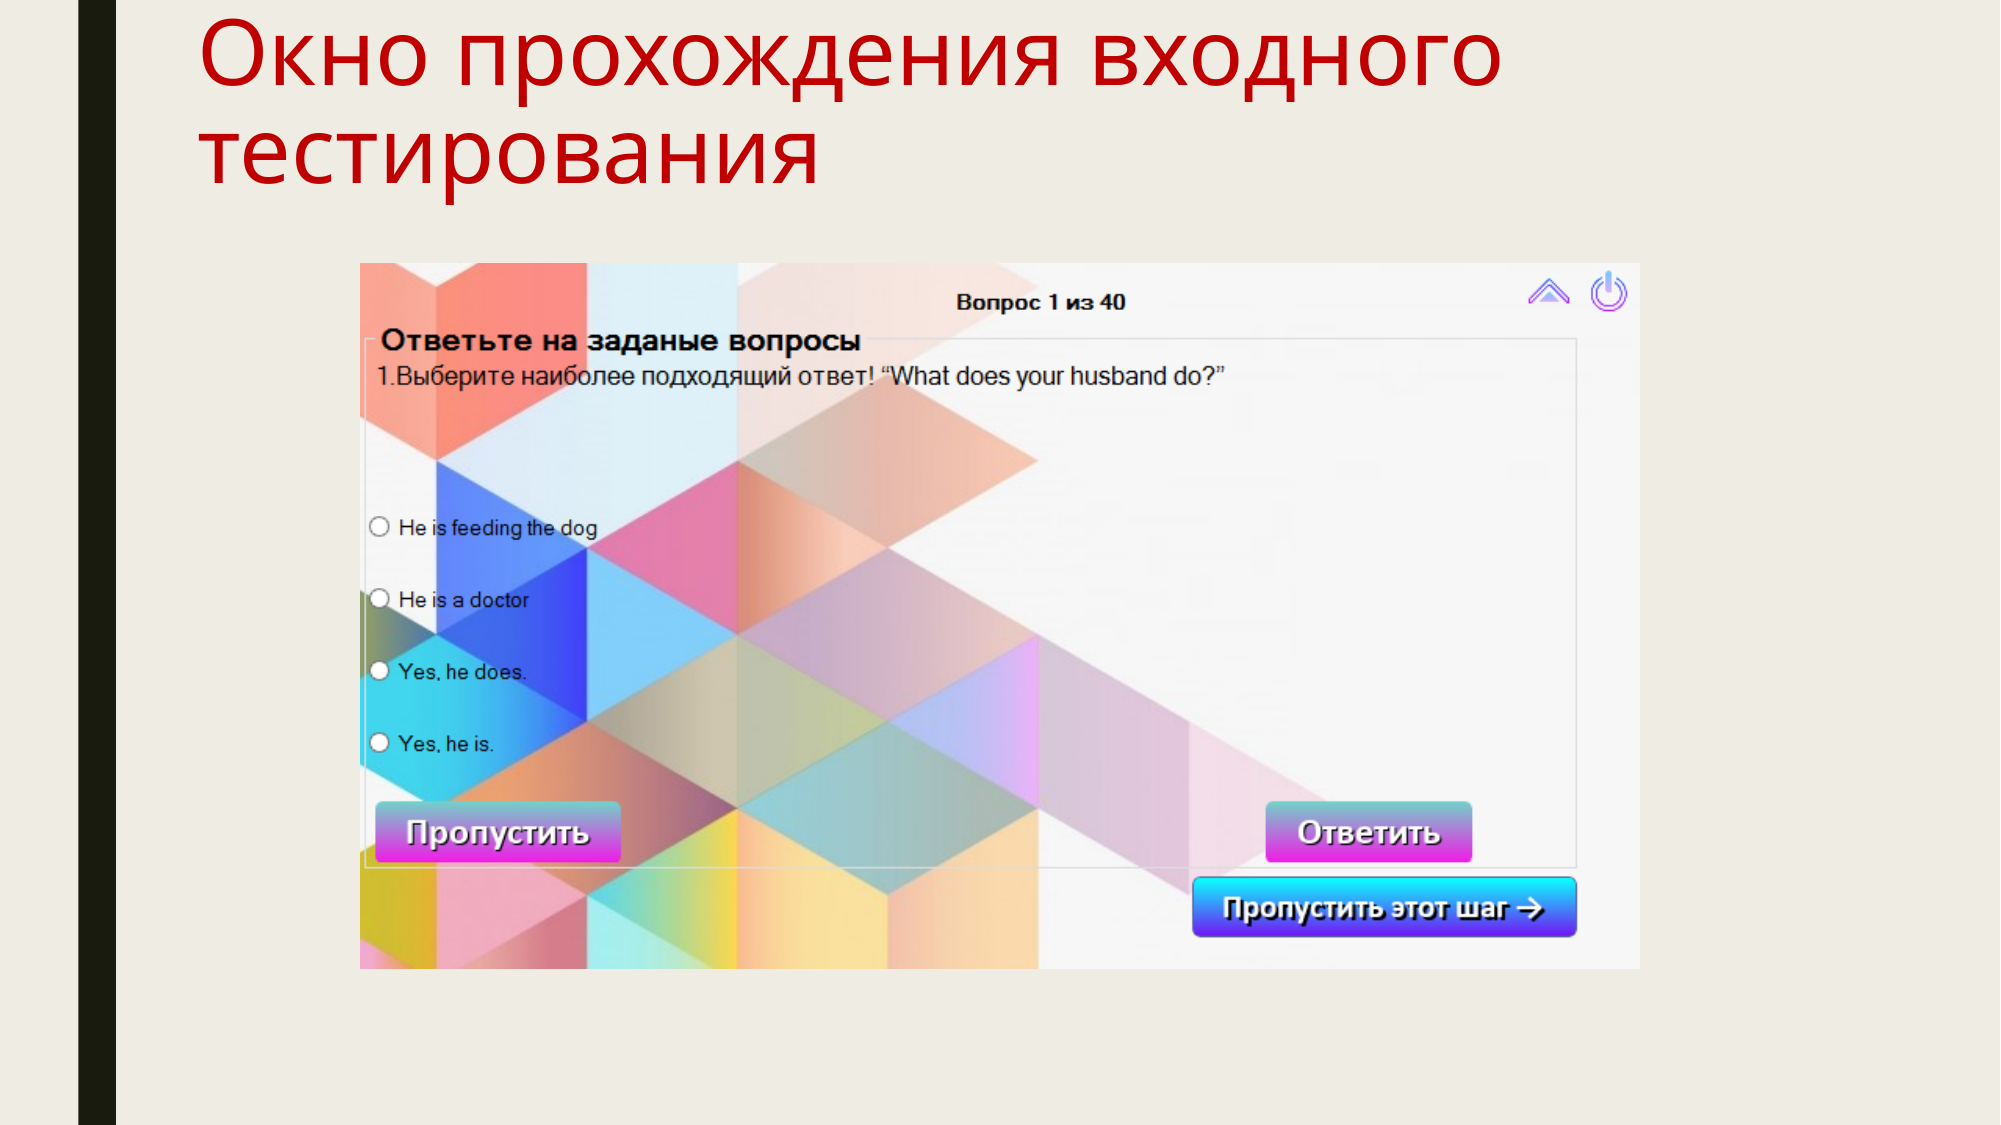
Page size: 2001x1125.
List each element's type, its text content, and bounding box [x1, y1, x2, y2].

title Окно прохождения входного тестирования [182, 0, 1933, 244]
picture [360, 263, 1640, 969]
